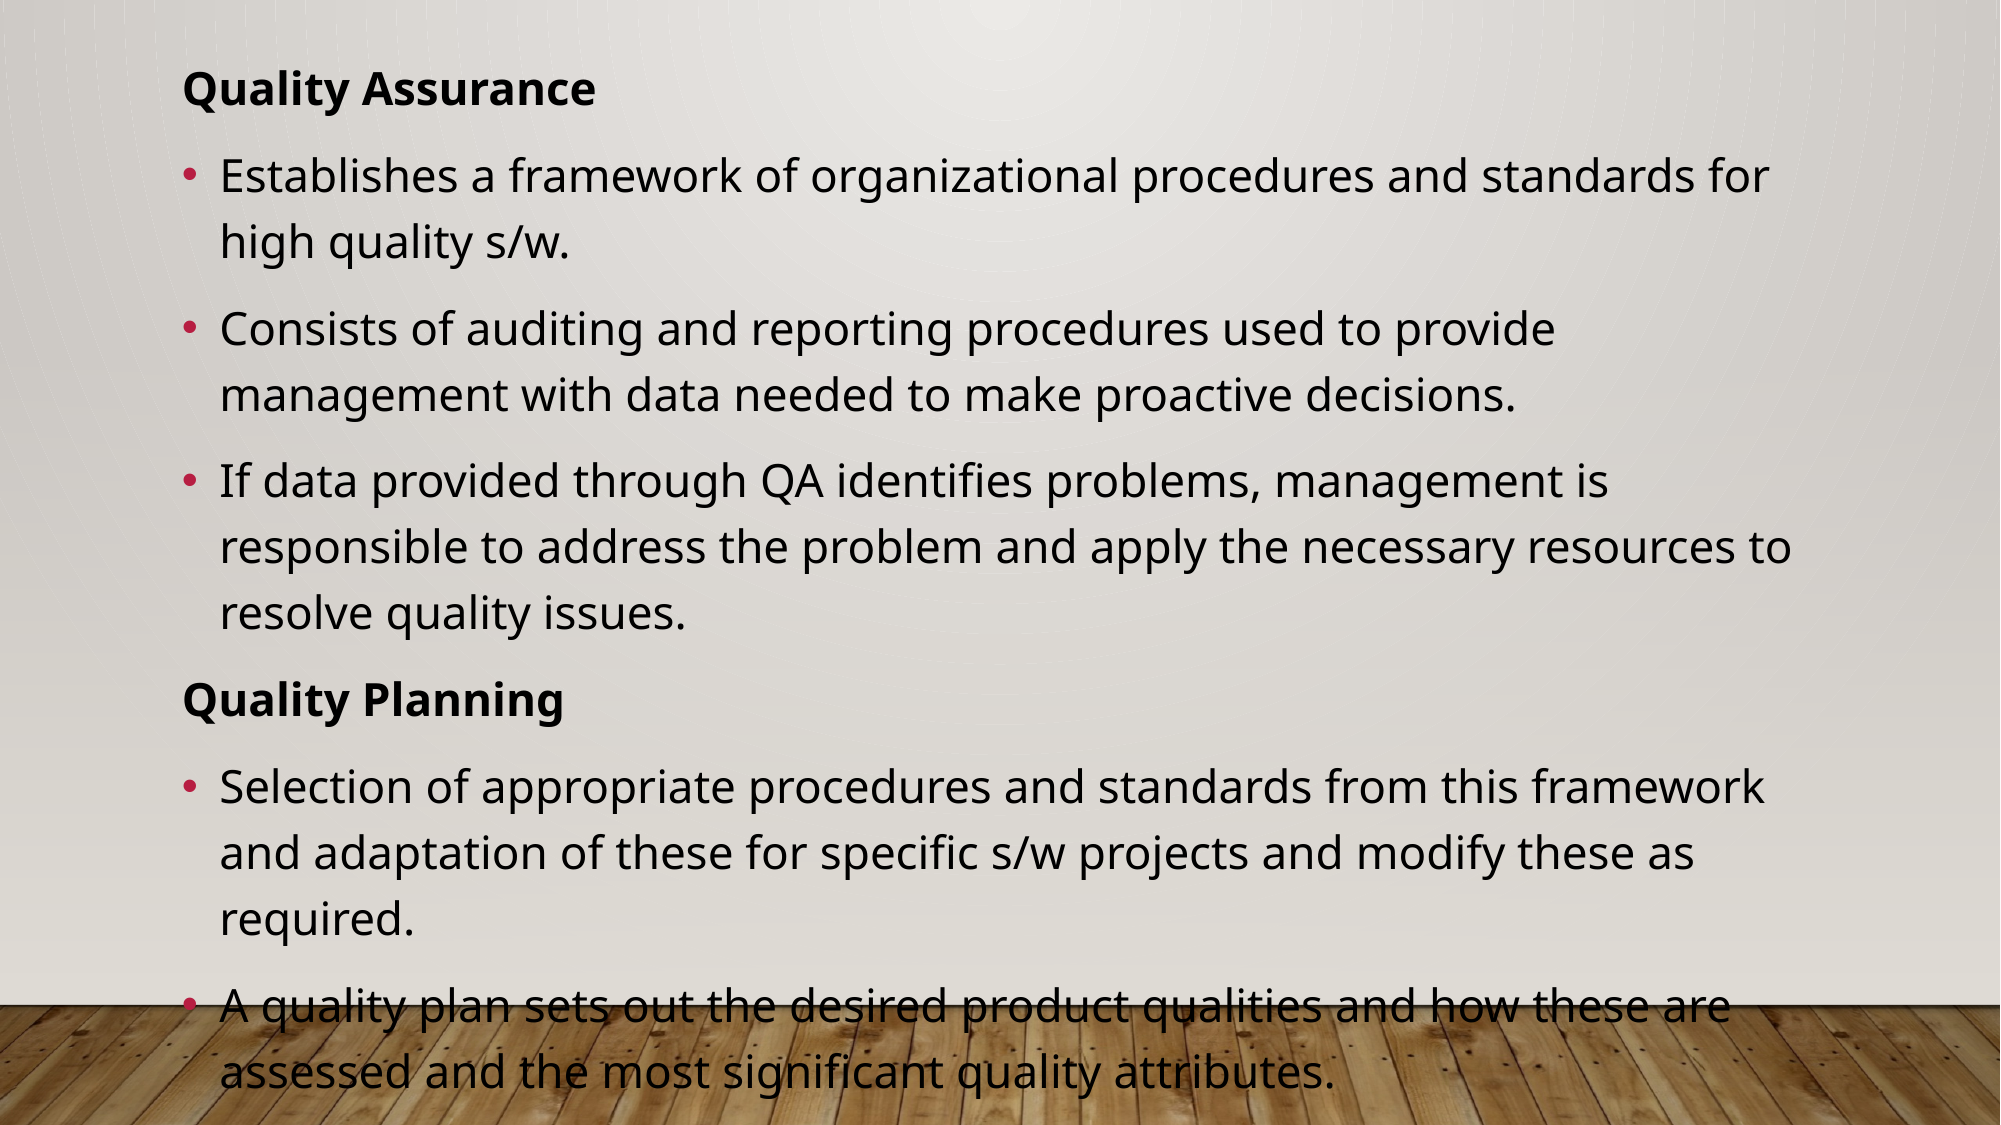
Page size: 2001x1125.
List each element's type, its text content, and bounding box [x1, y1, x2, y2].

picture [0, 1005, 2000, 1125]
list Quality Assurance Establishes a framework of organizational procedures and standards for high quality s/w. Consists of auditing and reporting procedures used to provide management with data needed to make proactive decisions. If data provided through QA identifies problems, management is responsible to address the problem and apply the necessary resources to resolve quality issues. Quality Planning Selection of appropriate procedures and standards from this framework and adaptation of these for specific s/w projects and modify these as required. A quality plan sets out the desired product qualities and how these are assessed and the most significant quality attributes. [166, 41, 1868, 1004]
